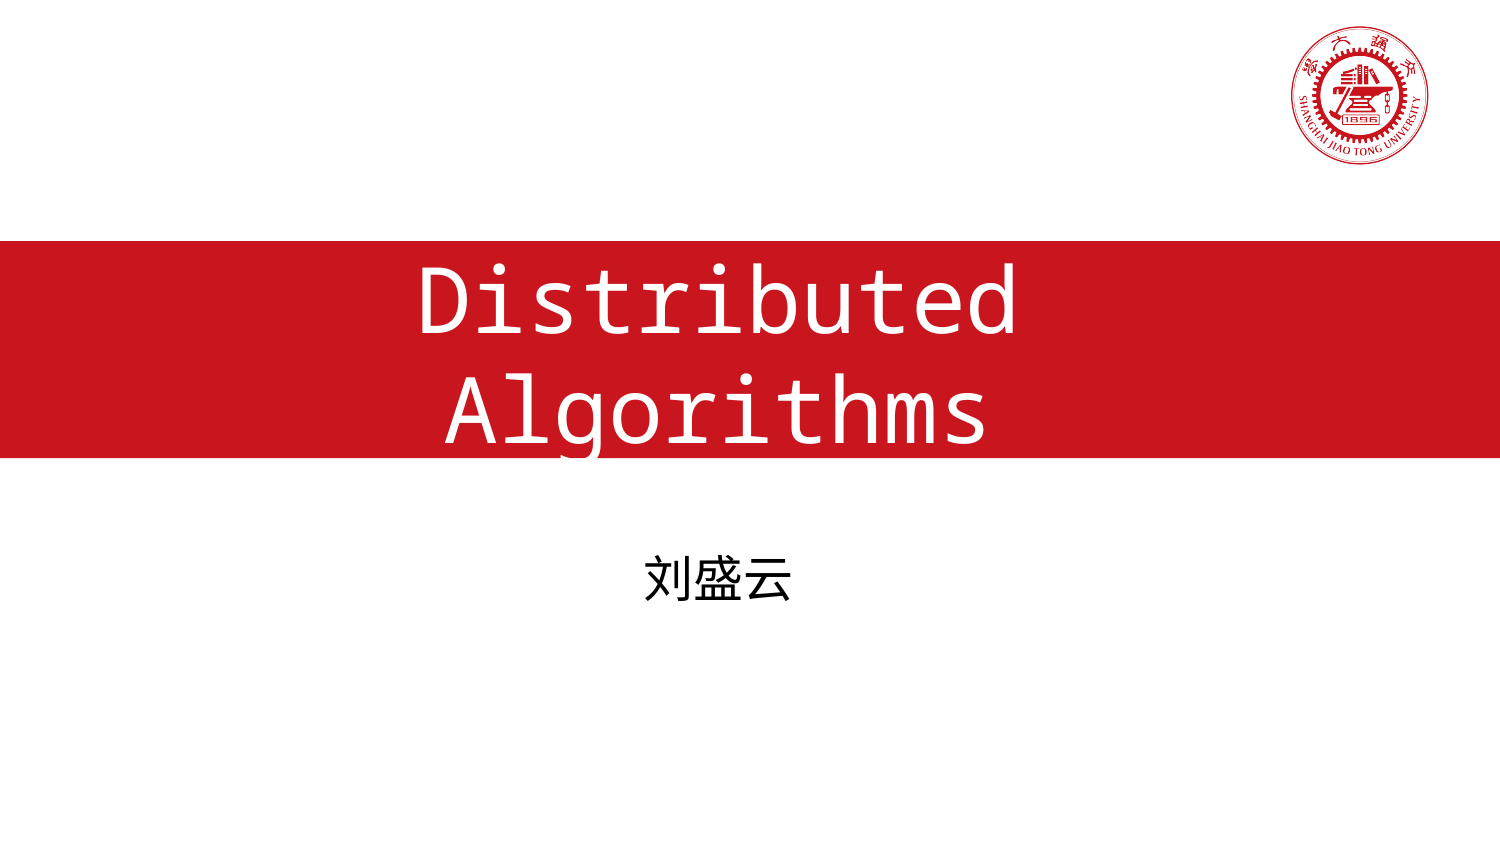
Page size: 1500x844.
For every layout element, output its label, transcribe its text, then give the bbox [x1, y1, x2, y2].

title Distributed Algorithms Broadcast communication – Part I [131, 234, 1307, 349]
text_box 刘盛云 [196, 540, 1242, 615]
picture [1282, 17, 1437, 172]
